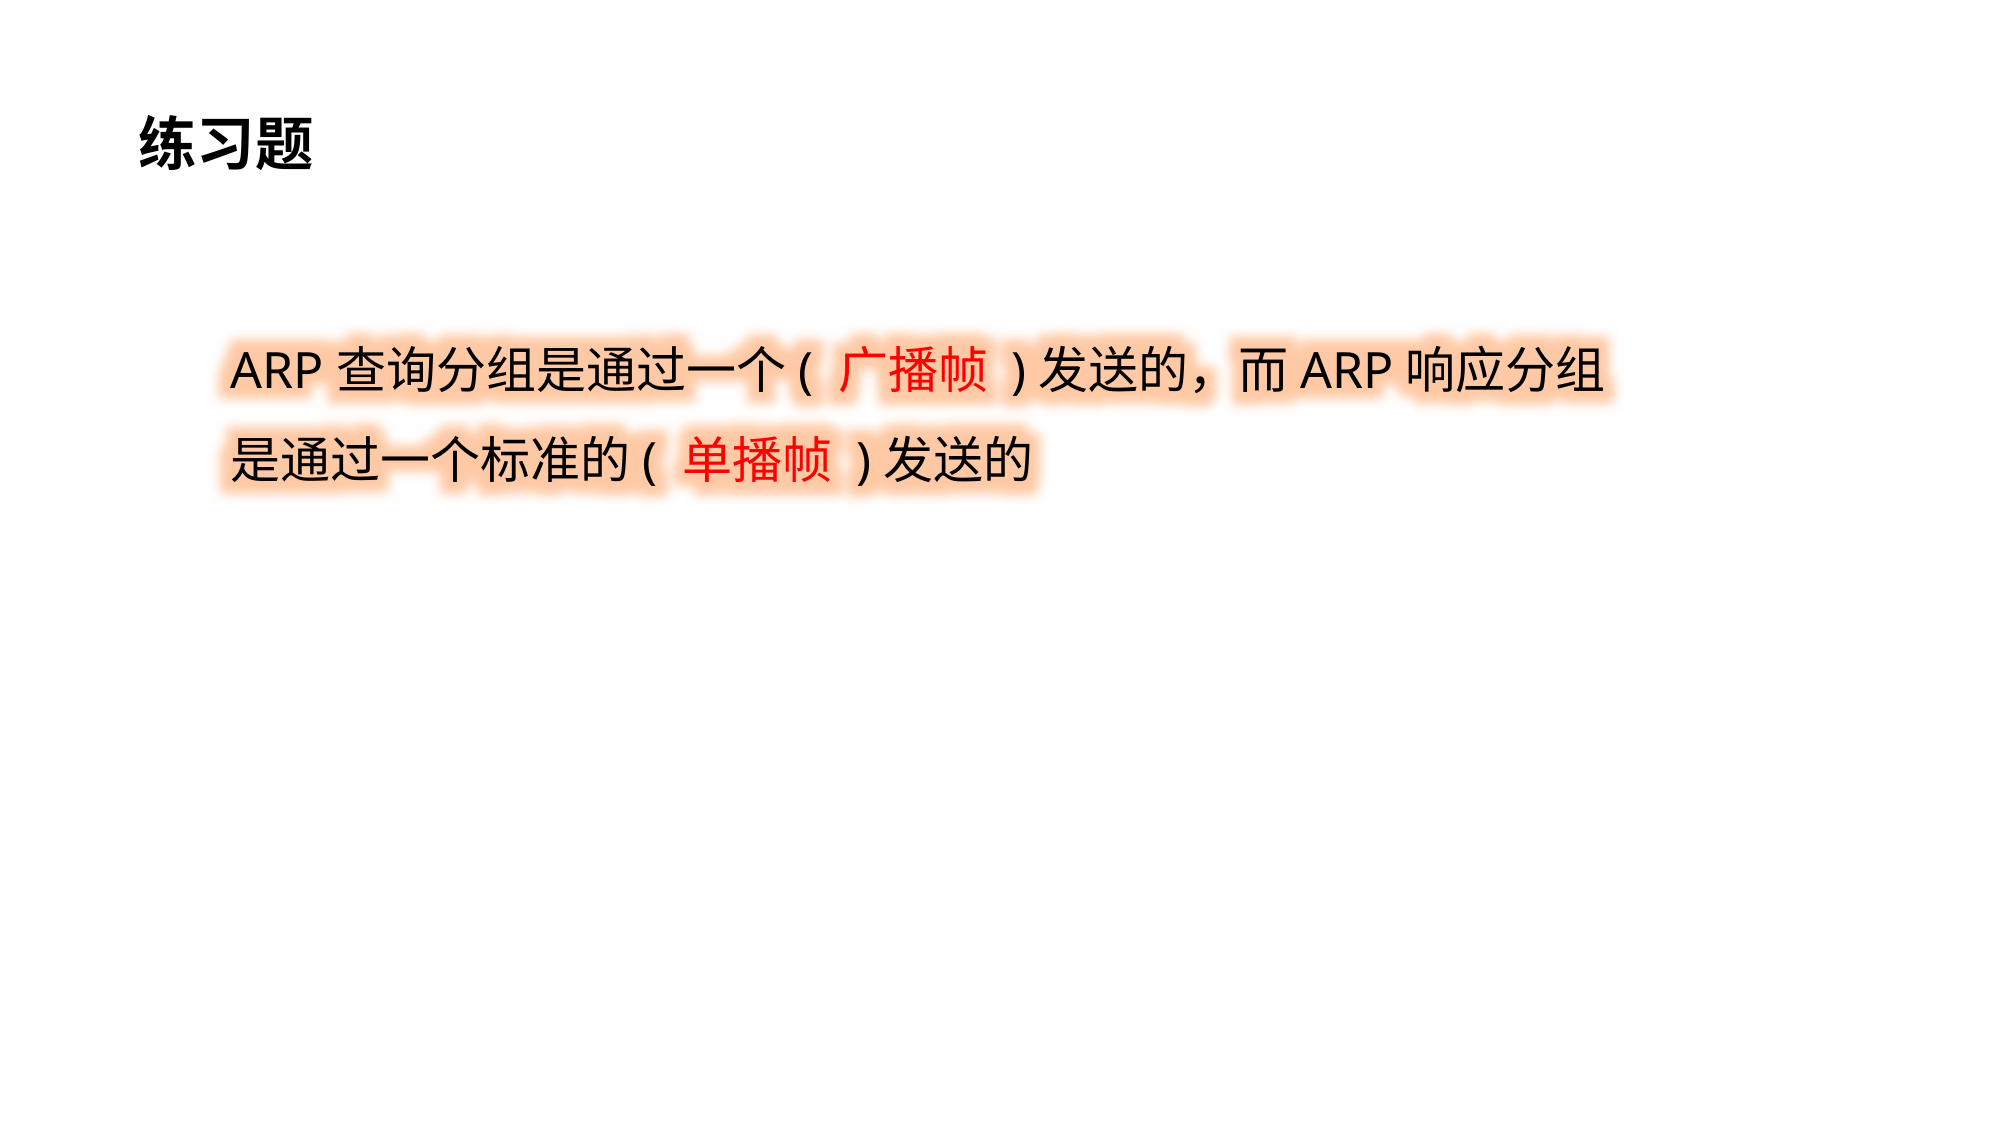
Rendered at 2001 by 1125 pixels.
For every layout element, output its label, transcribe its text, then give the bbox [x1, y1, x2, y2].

text_box 练习题 [120, 97, 1568, 187]
text_box ARP查询分组是通过一个( 广播帧 )发送的，而ARP响应分组是通过一个标准的( 单播帧 )发送的 [212, 298, 1660, 1066]
